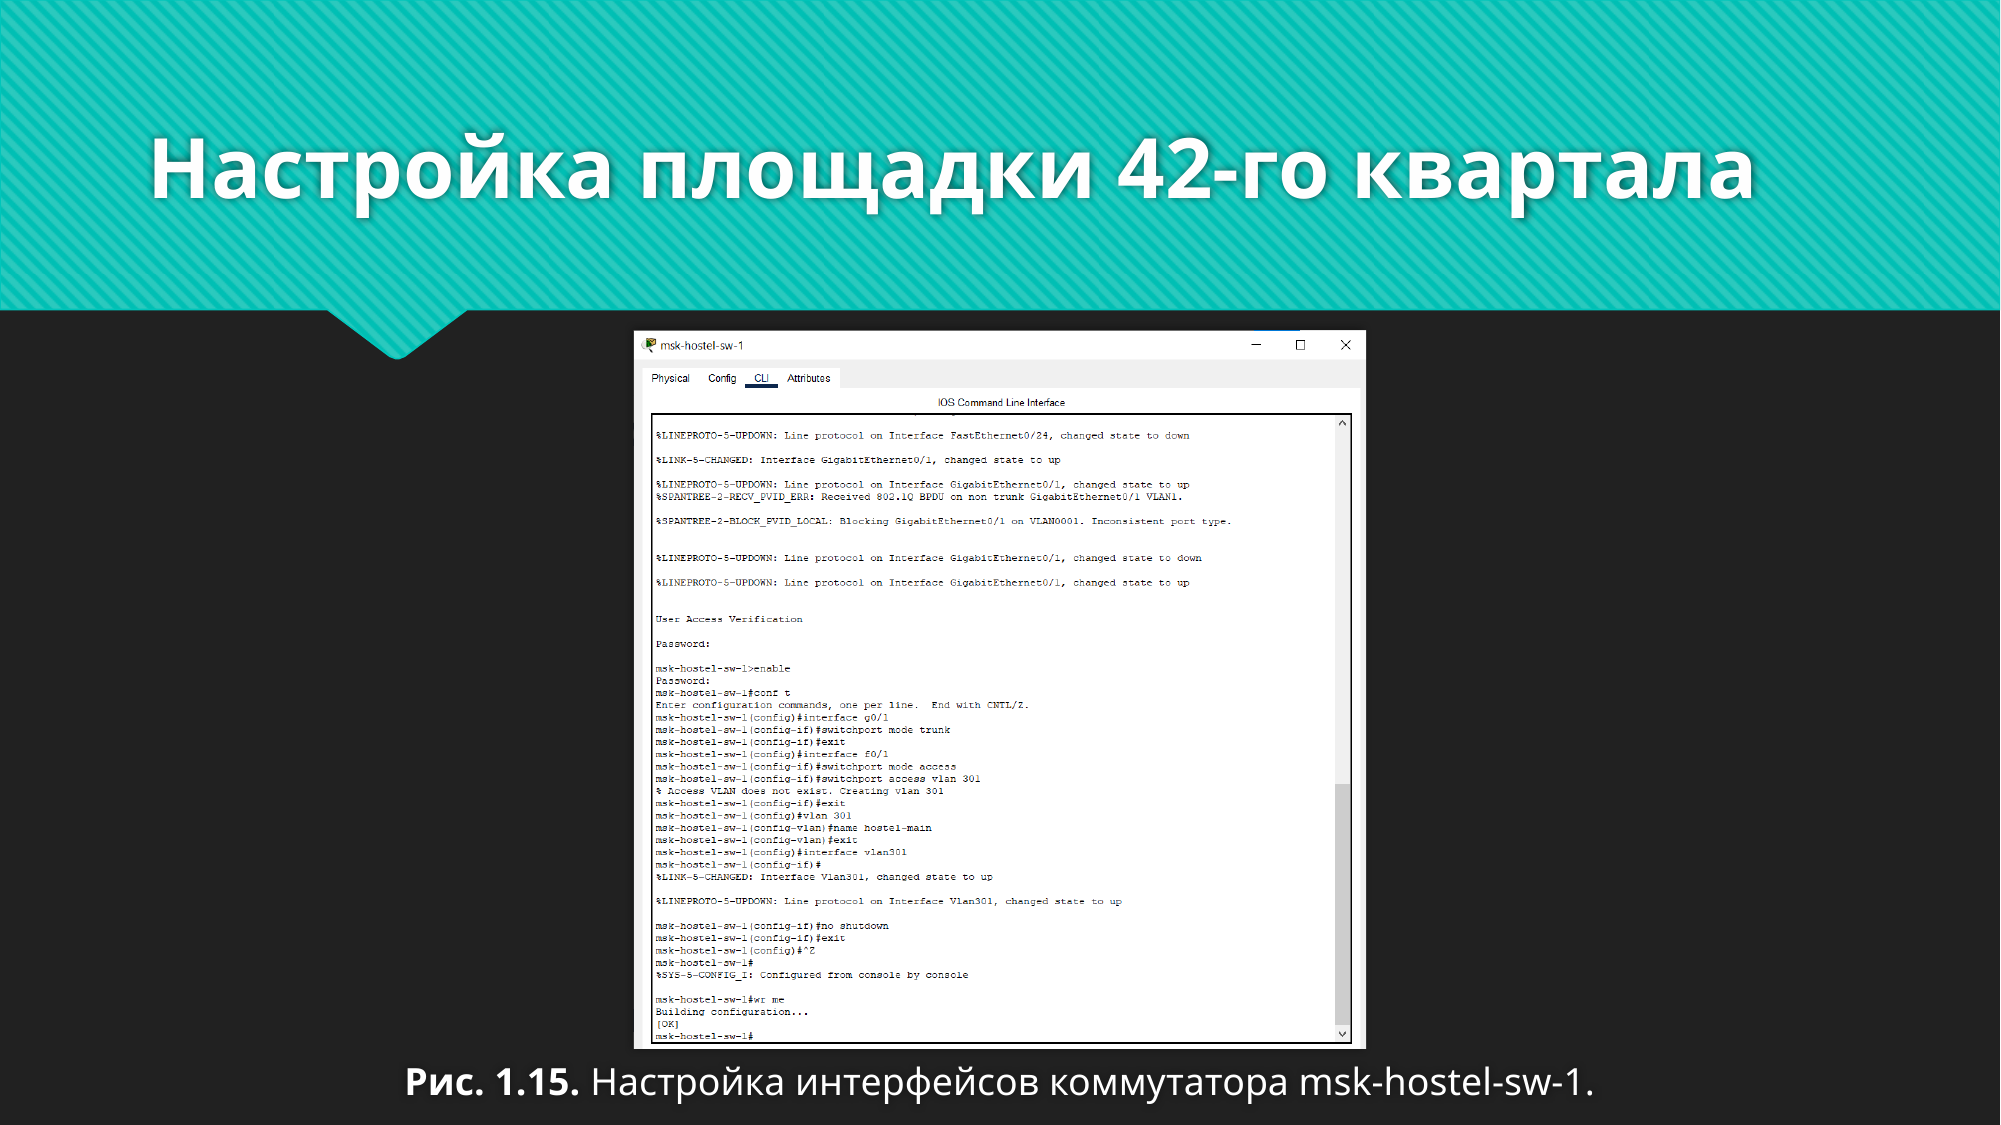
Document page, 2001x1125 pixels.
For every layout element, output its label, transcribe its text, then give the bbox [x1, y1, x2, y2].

title Настройка площадки 42-го квартала [132, 103, 1868, 223]
text_box Рис. 1.15. Настройка интерфейсов коммутатора msk-hostel-sw-1. [0, 1021, 2000, 1125]
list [633, 329, 1367, 1049]
